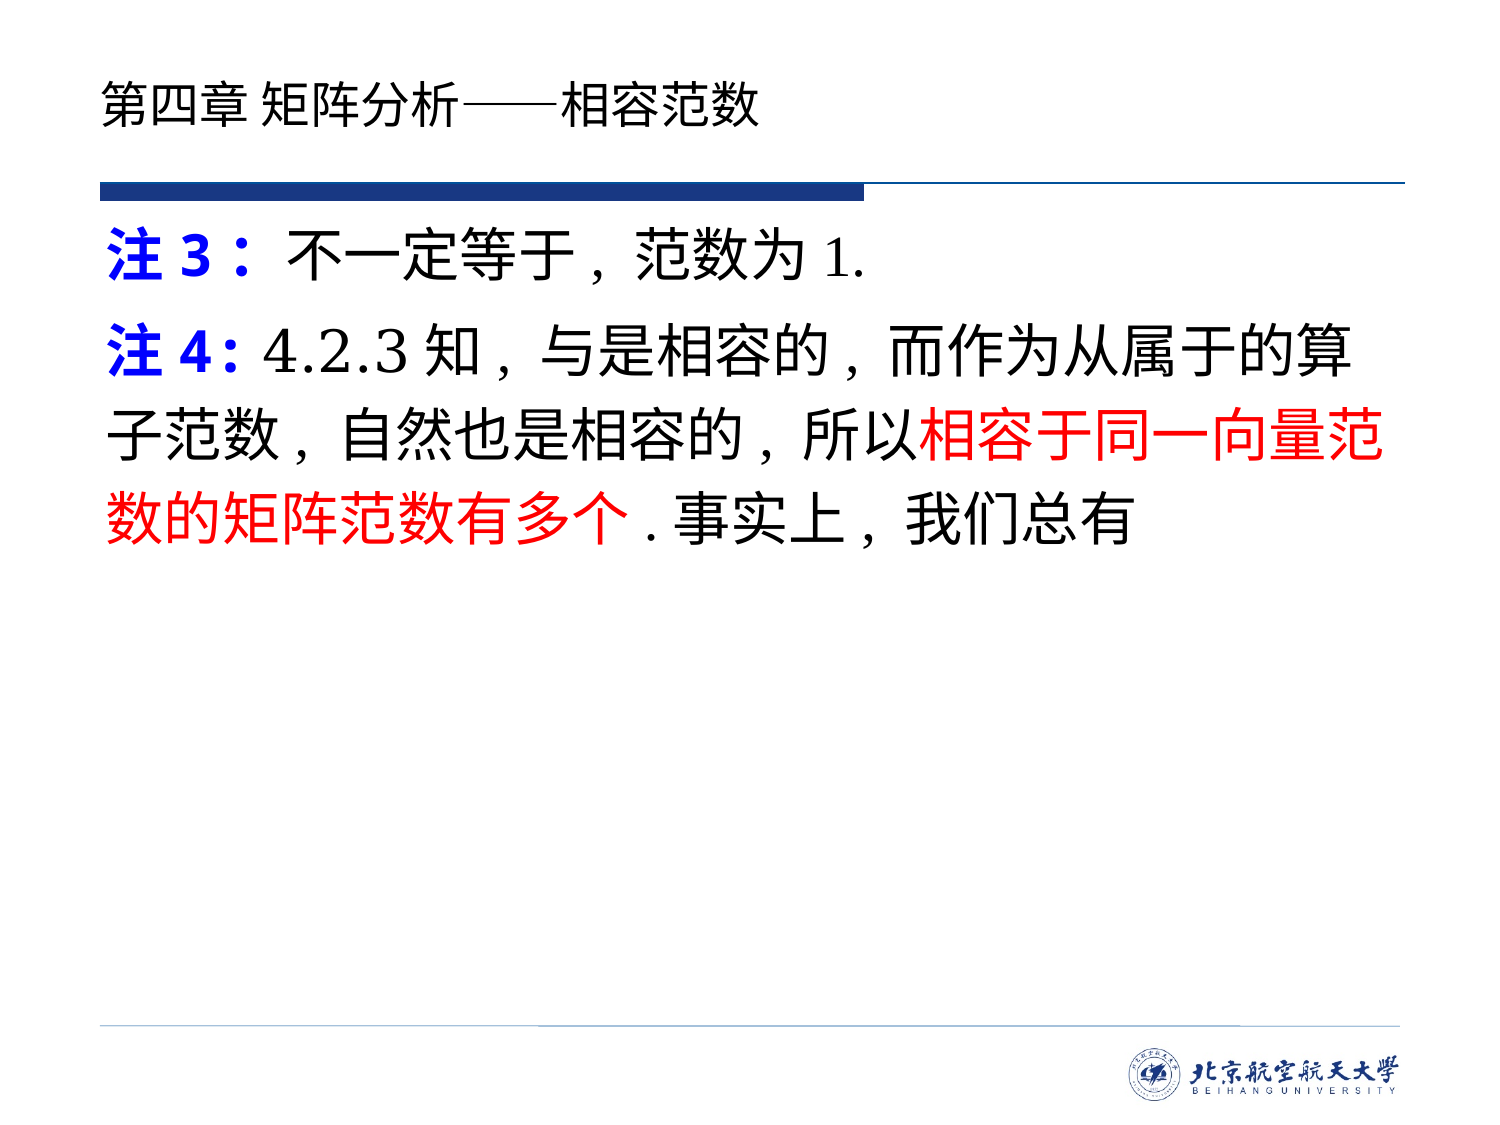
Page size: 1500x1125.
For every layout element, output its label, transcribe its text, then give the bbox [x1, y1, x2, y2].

title 第四章 矩阵分析——相容范数 [83, 29, 1397, 141]
picture [1114, 1041, 1412, 1108]
